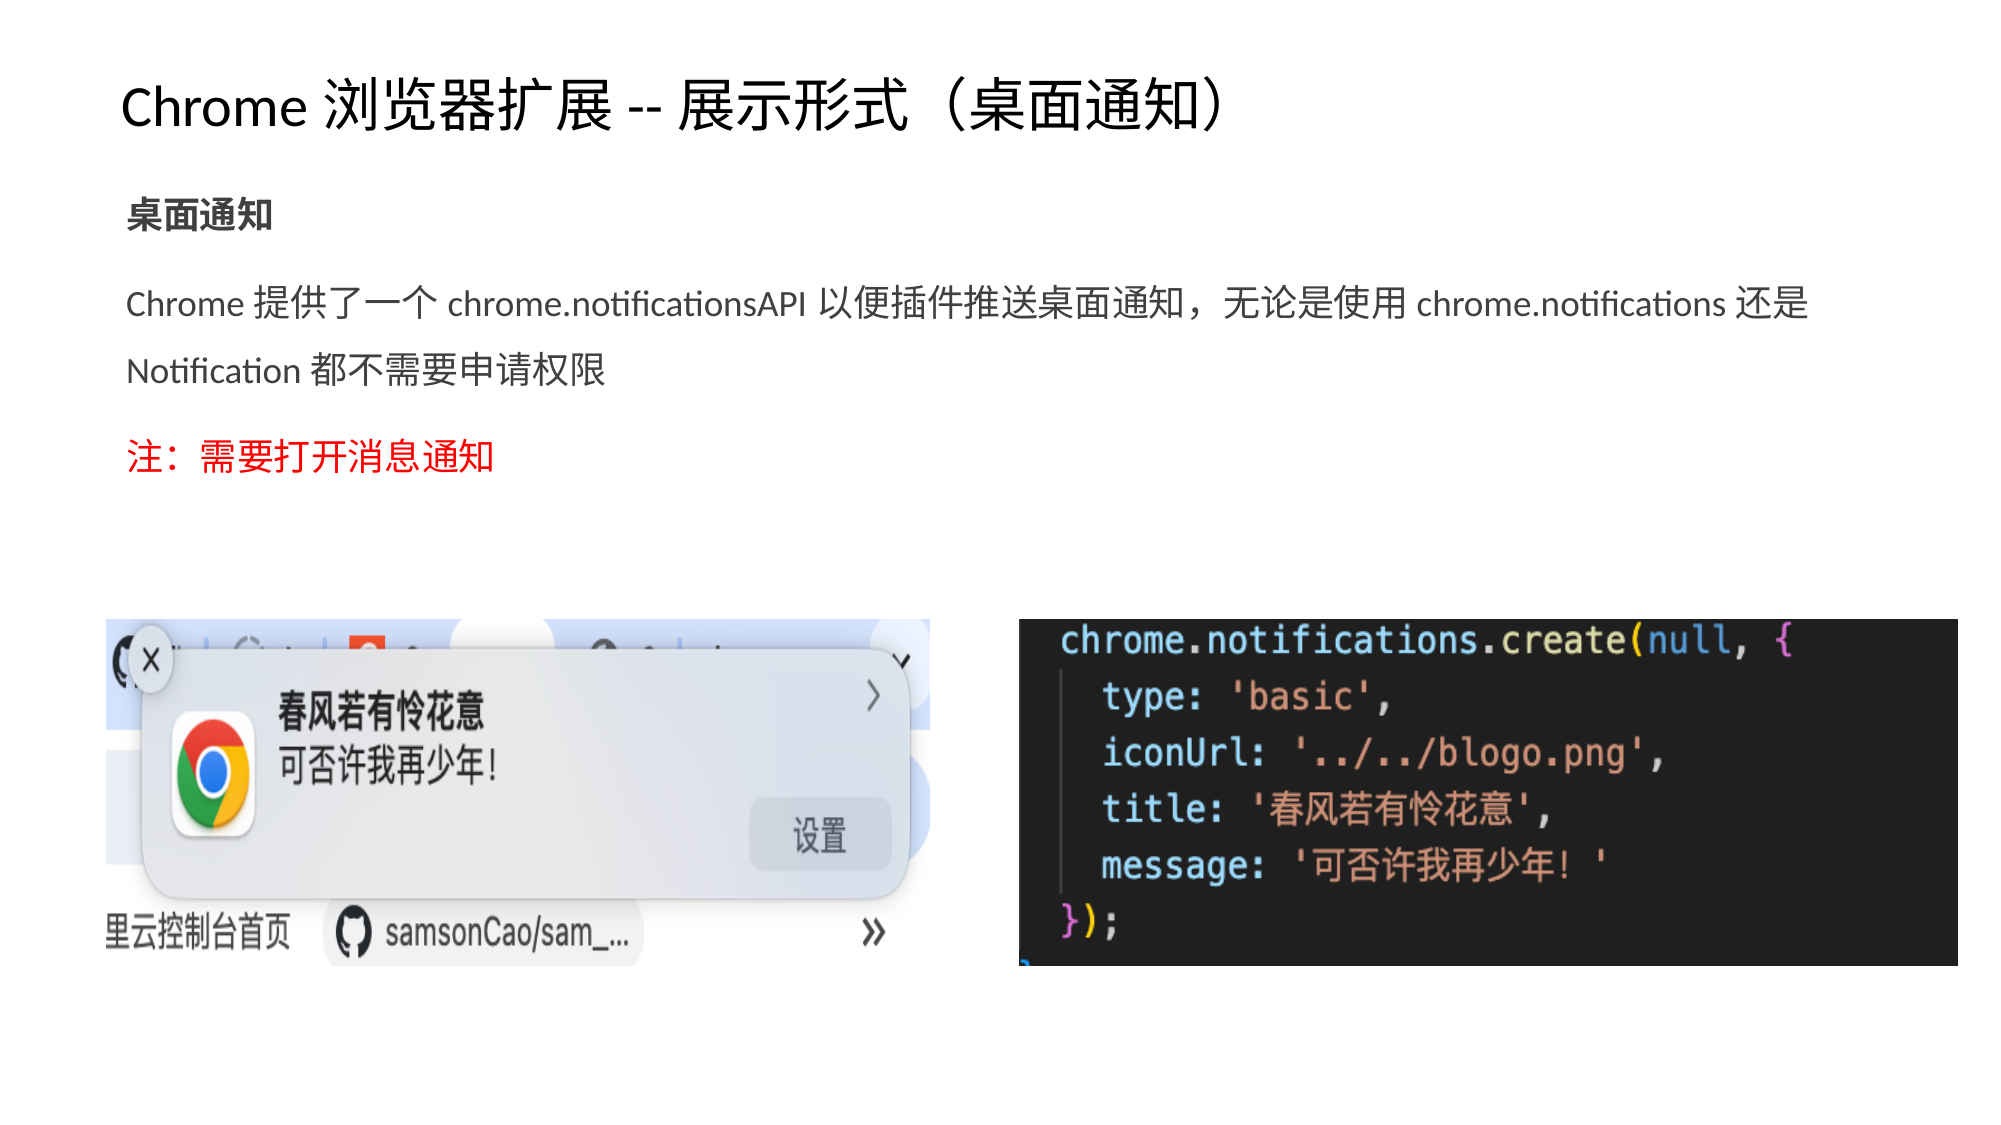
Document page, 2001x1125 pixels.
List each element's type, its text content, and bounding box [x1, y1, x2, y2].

picture [105, 618, 930, 967]
title Chrome浏览器扩展--展示形式（桌面通知） [106, 42, 1832, 173]
picture [1018, 618, 1959, 967]
list 桌面通知 Chrome提供了一个chrome.notificationsAPI以便插件推送桌面通知，无论是使用chrome.notifications还是Notification都不需要申请权限 注：需要打开消息通知 [110, 189, 1864, 488]
